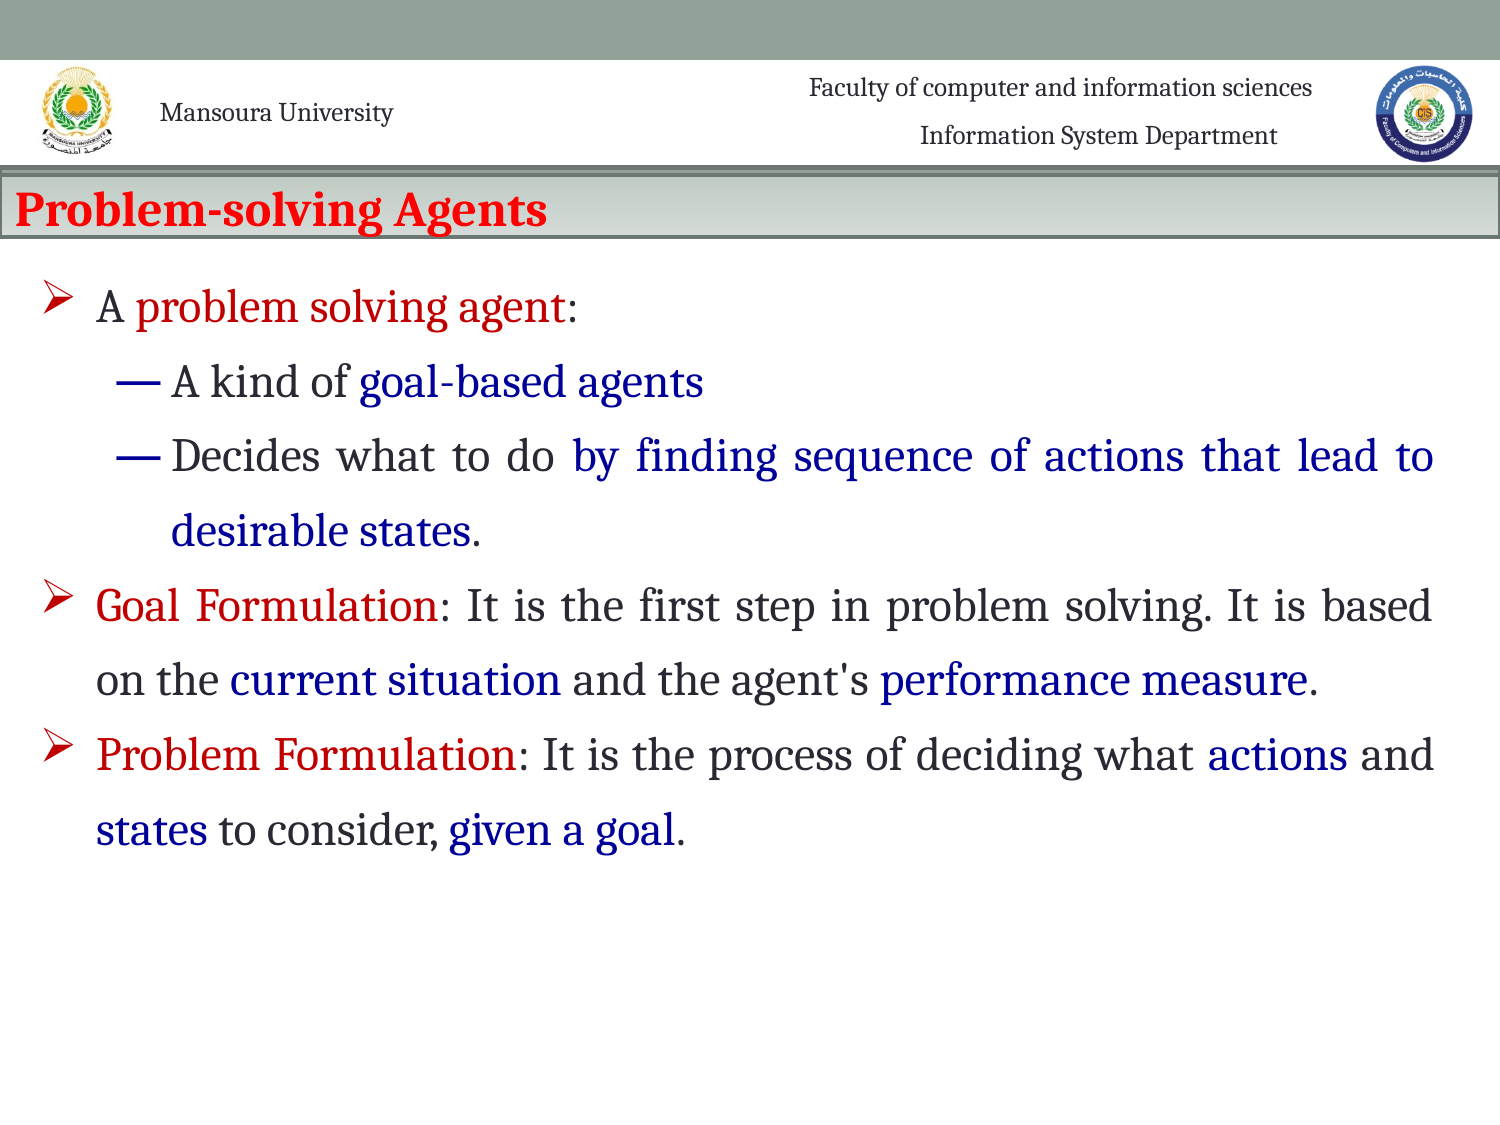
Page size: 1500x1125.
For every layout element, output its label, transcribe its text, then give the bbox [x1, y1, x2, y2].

text_box Faculty of computer and information sciences [771, 62, 1350, 110]
text_box Problem-solving Agents [0, 177, 1500, 239]
text_box Mansoura University [144, 87, 409, 135]
picture [1372, 62, 1476, 165]
picture [37, 62, 117, 159]
text_box Information System Department [859, 109, 1339, 157]
text_box [0, 165, 1500, 177]
text_box A problem solving agent: A kind of goal-based agents Decides what to do by finding sequence of actions that lead to desirable states. Goal Formulation: It is the first step in problem solving. It is based on the current situation and the agent's performance measure. Problem Formulation: It is the process of deciding what actions and states to consider, given a goal. [24, 249, 1450, 862]
